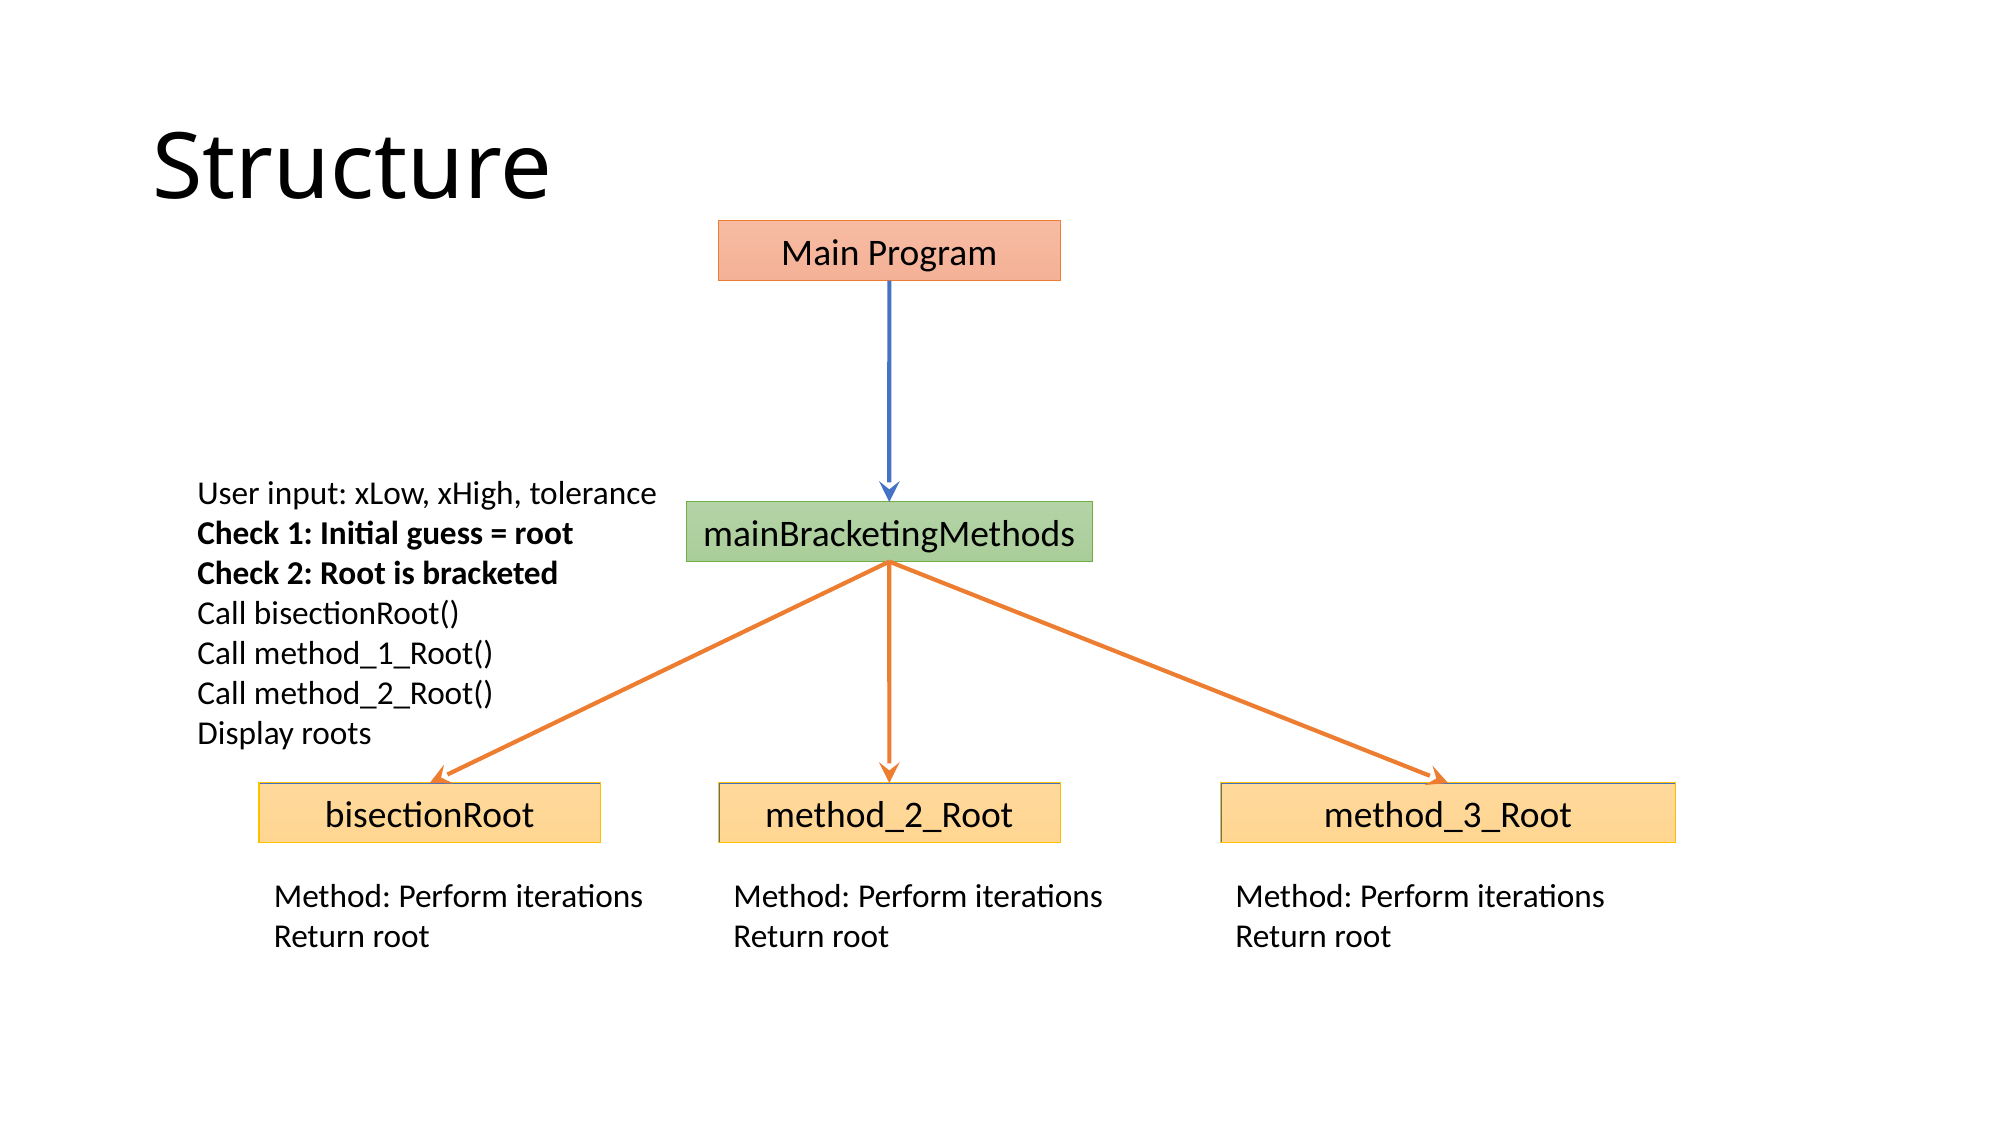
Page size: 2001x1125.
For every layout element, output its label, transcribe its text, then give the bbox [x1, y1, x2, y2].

title Structure [137, 59, 1863, 278]
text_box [686, 281, 1093, 562]
text_box User input: xLow, xHigh, tolerance Check 1: Initial guess = root Check 2: Root is bracketed Call bisectionRoot() Call method_1_Root() Call method_2_Root() Display roots [182, 463, 677, 759]
text_box Method: Perform iterations Return root [718, 867, 1174, 962]
text_box Method: Perform iterations Return root [1220, 867, 1676, 962]
text_box Method: Perform iterations Return root [259, 867, 714, 962]
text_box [258, 562, 1676, 844]
